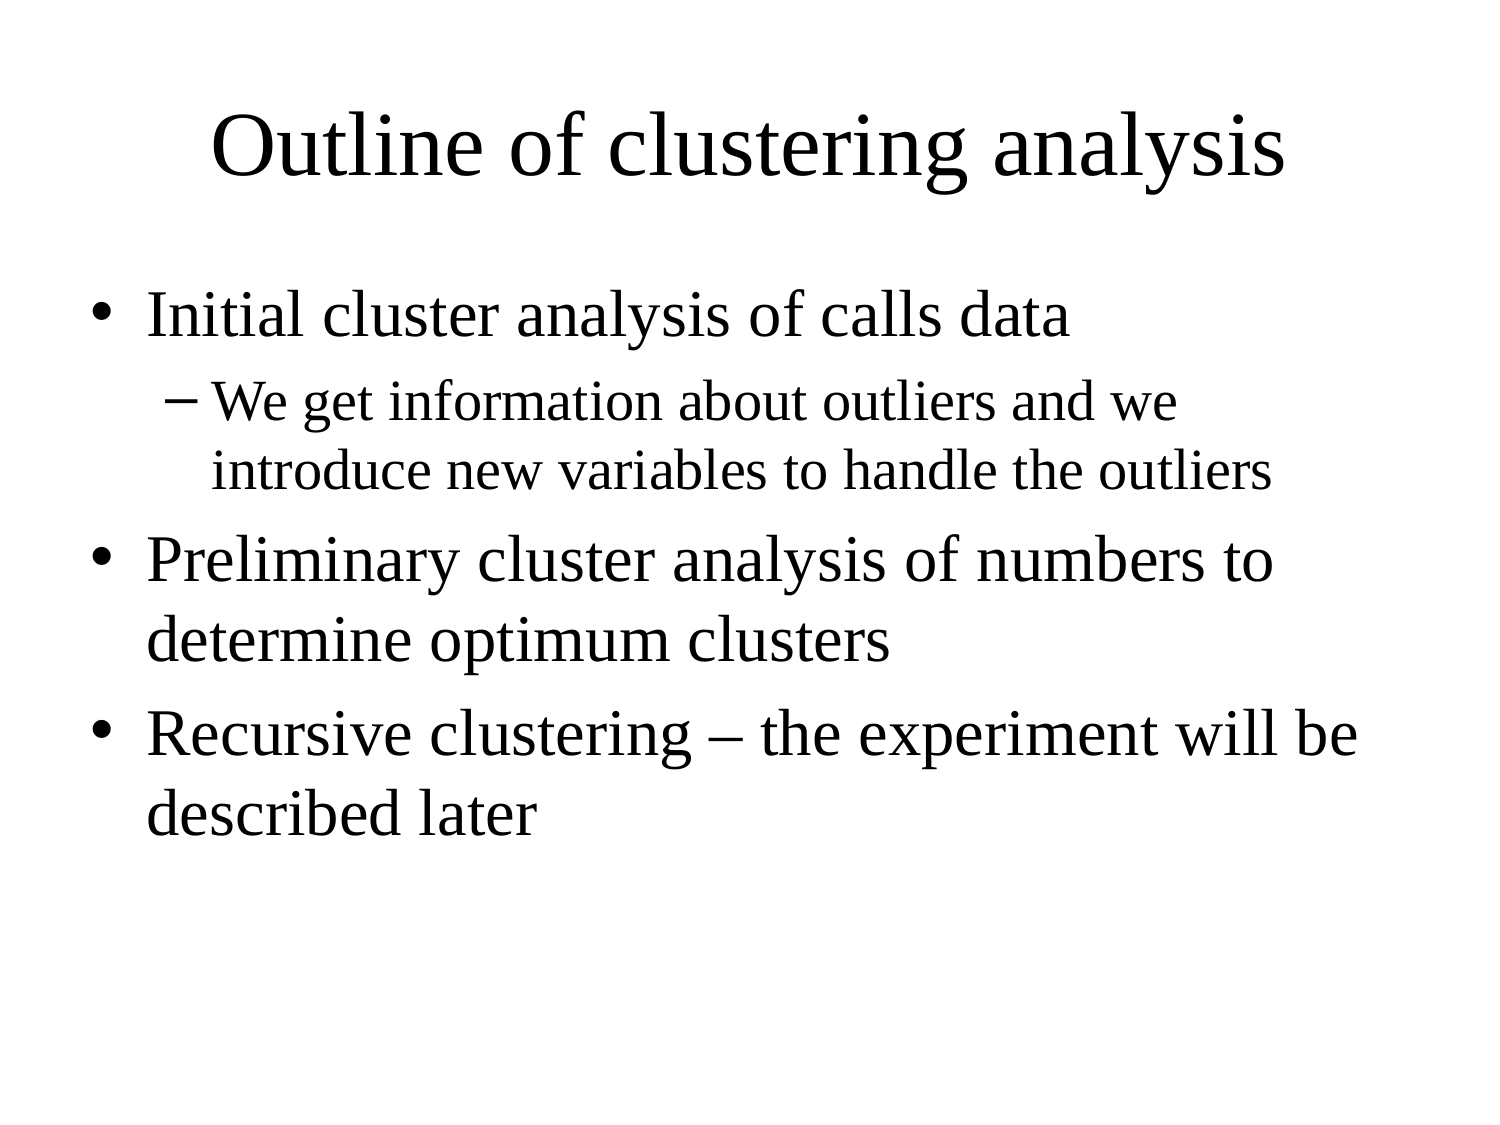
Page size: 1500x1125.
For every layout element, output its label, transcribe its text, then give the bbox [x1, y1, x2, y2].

list Initial cluster analysis of calls data We get information about outliers and we introduce new variables to handle the outliers Preliminary cluster analysis of numbers to determine optimum clusters Recursive clustering – the experiment will be described later [75, 262, 1425, 1005]
title Outline of clustering analysis [75, 45, 1425, 233]
